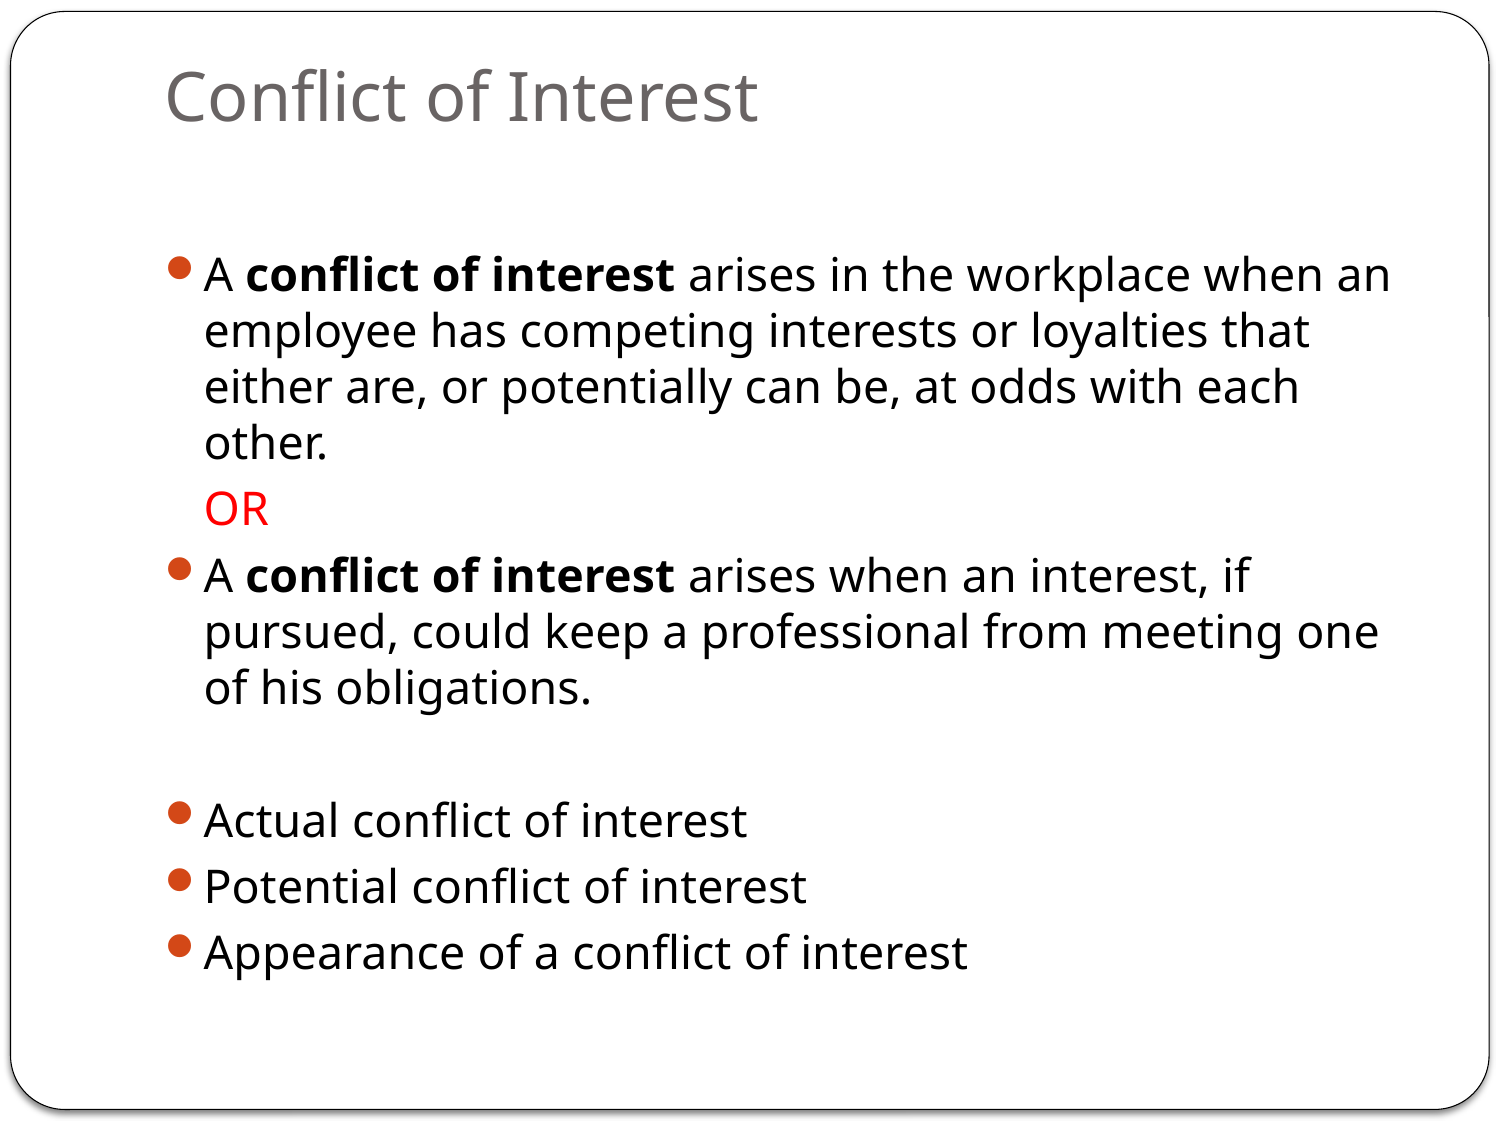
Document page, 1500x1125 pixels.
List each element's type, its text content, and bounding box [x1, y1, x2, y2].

title Conflict of Interest [150, 45, 1425, 233]
list A conflict of interest arises in the workplace when an employee has competing interests or loyalties that either are, or potentially can be, at odds with each other. OR A conflict of interest arises when an interest, if pursued, could keep a professional from meeting one of his obligations. Actual conflict of interest Potential conflict of interest Appearance of a conflict of interest [150, 237, 1425, 988]
